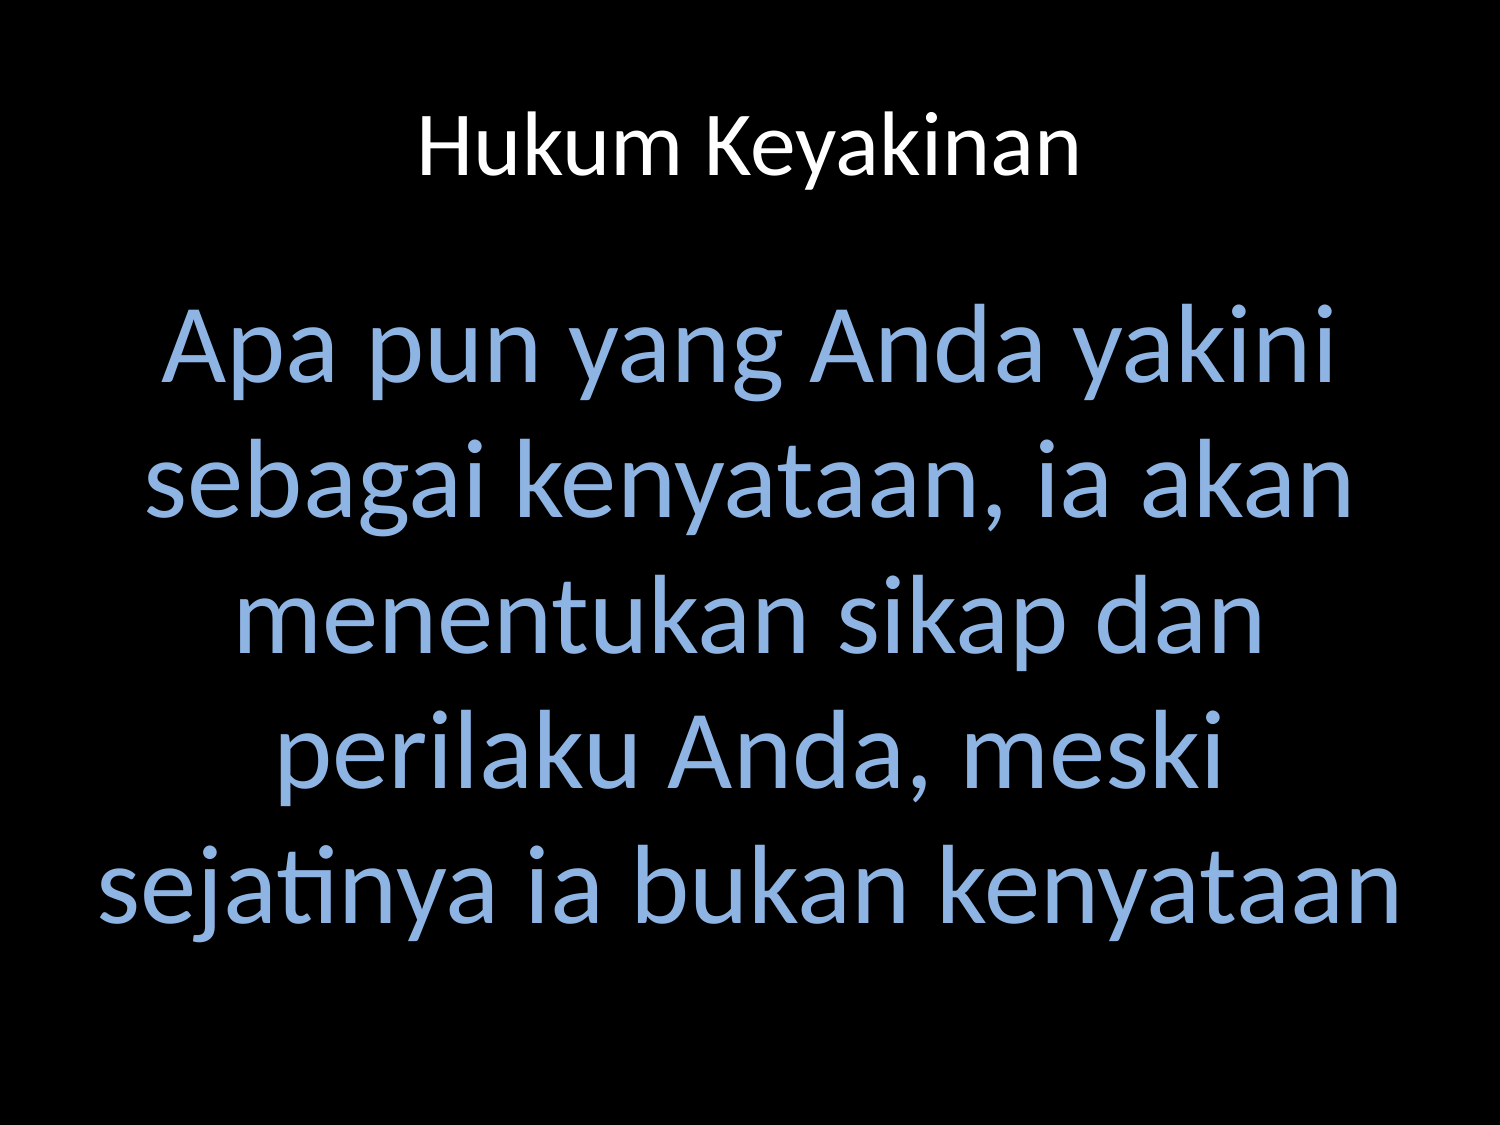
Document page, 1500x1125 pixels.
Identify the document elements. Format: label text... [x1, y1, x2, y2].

title Hukum Keyakinan [75, 45, 1425, 233]
list Apa pun yang Anda yakini sebagai kenyataan, ia akan menentukan sikap dan perilaku Anda, meski sejatinya ia bukan kenyataan [75, 262, 1425, 1005]
